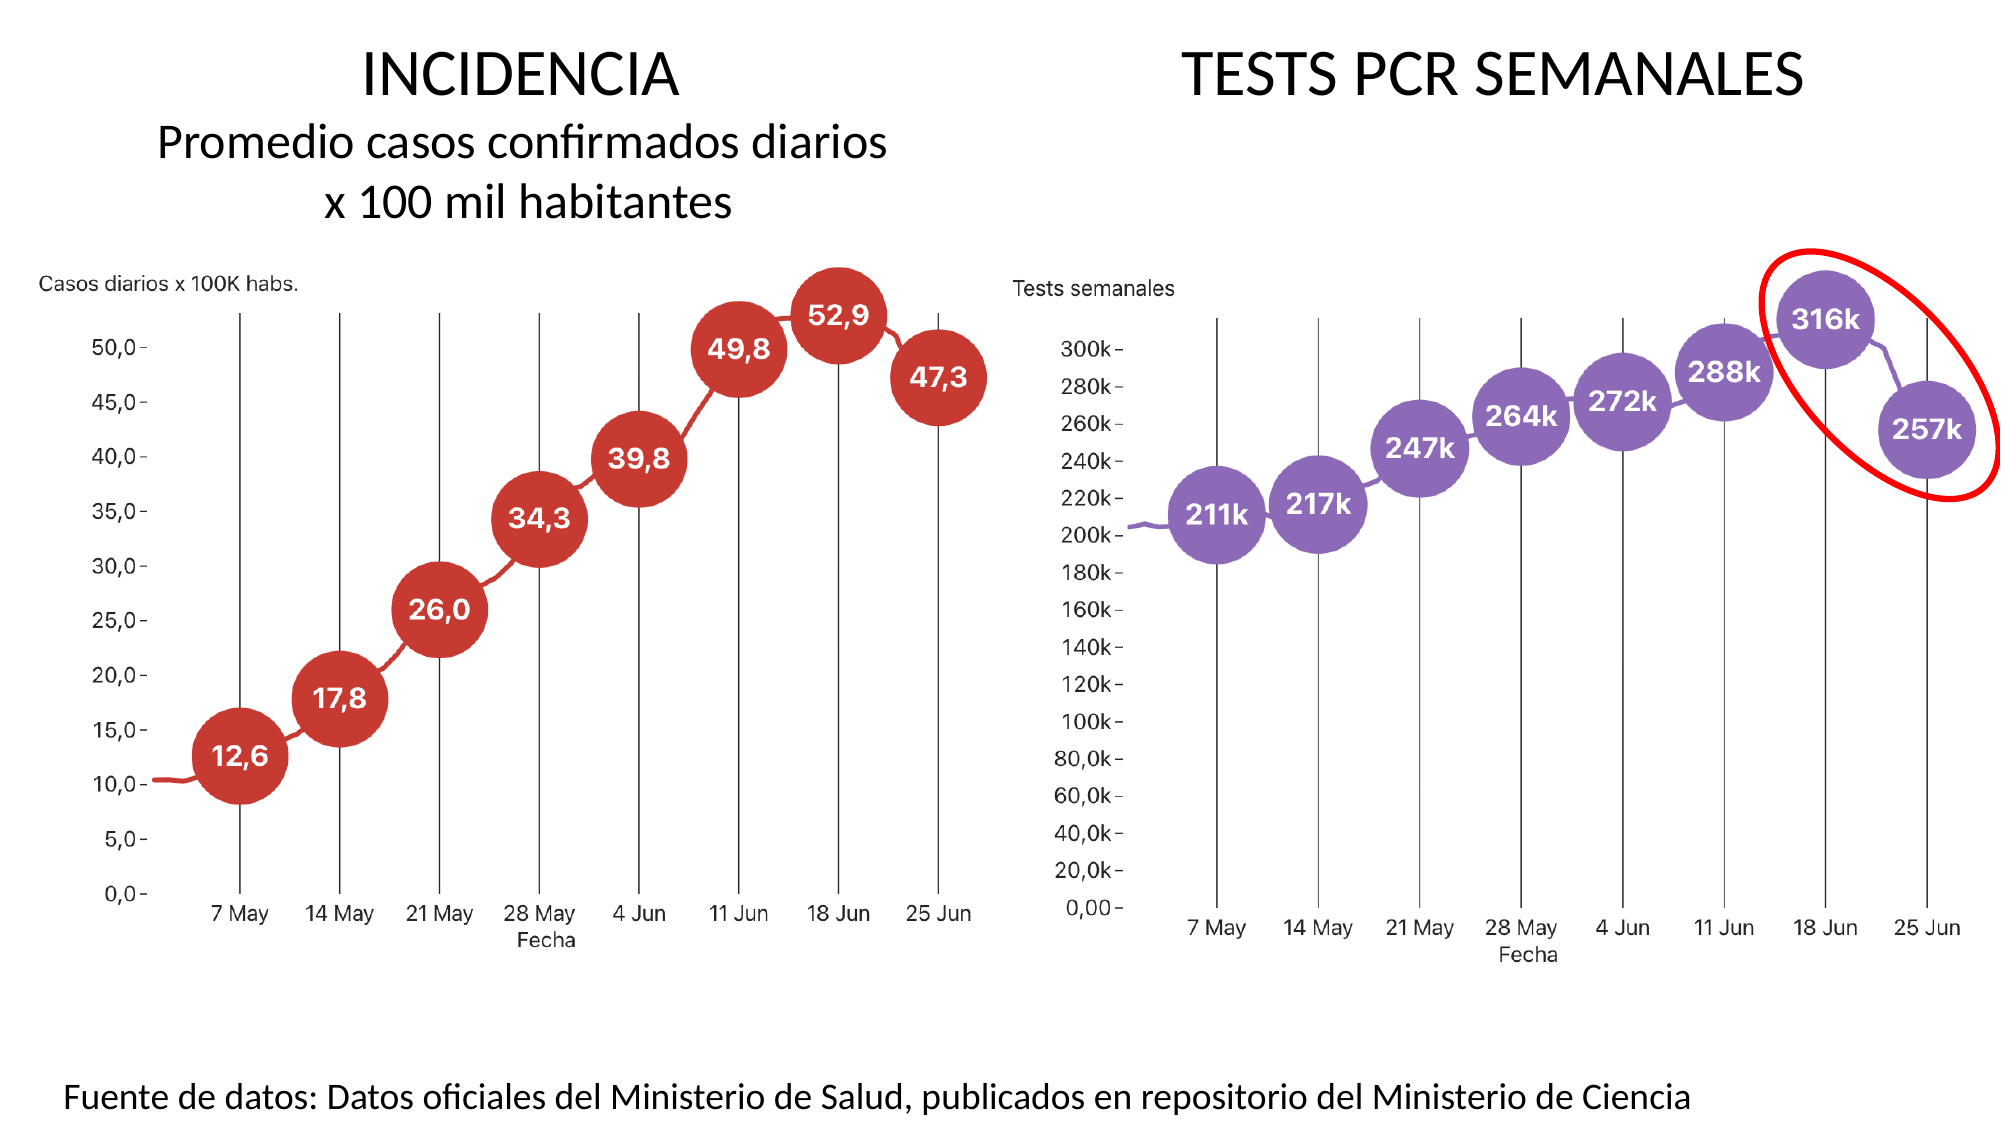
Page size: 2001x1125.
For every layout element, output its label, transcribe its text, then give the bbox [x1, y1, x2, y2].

picture [18, 238, 1993, 969]
text_box [1993, 410, 2000, 478]
text_box TESTS PCR SEMANALES [1026, 20, 1976, 116]
text_box INCIDENCIA Promedio casos confirmados diarios x 100 mil habitantes [30, 20, 1027, 236]
